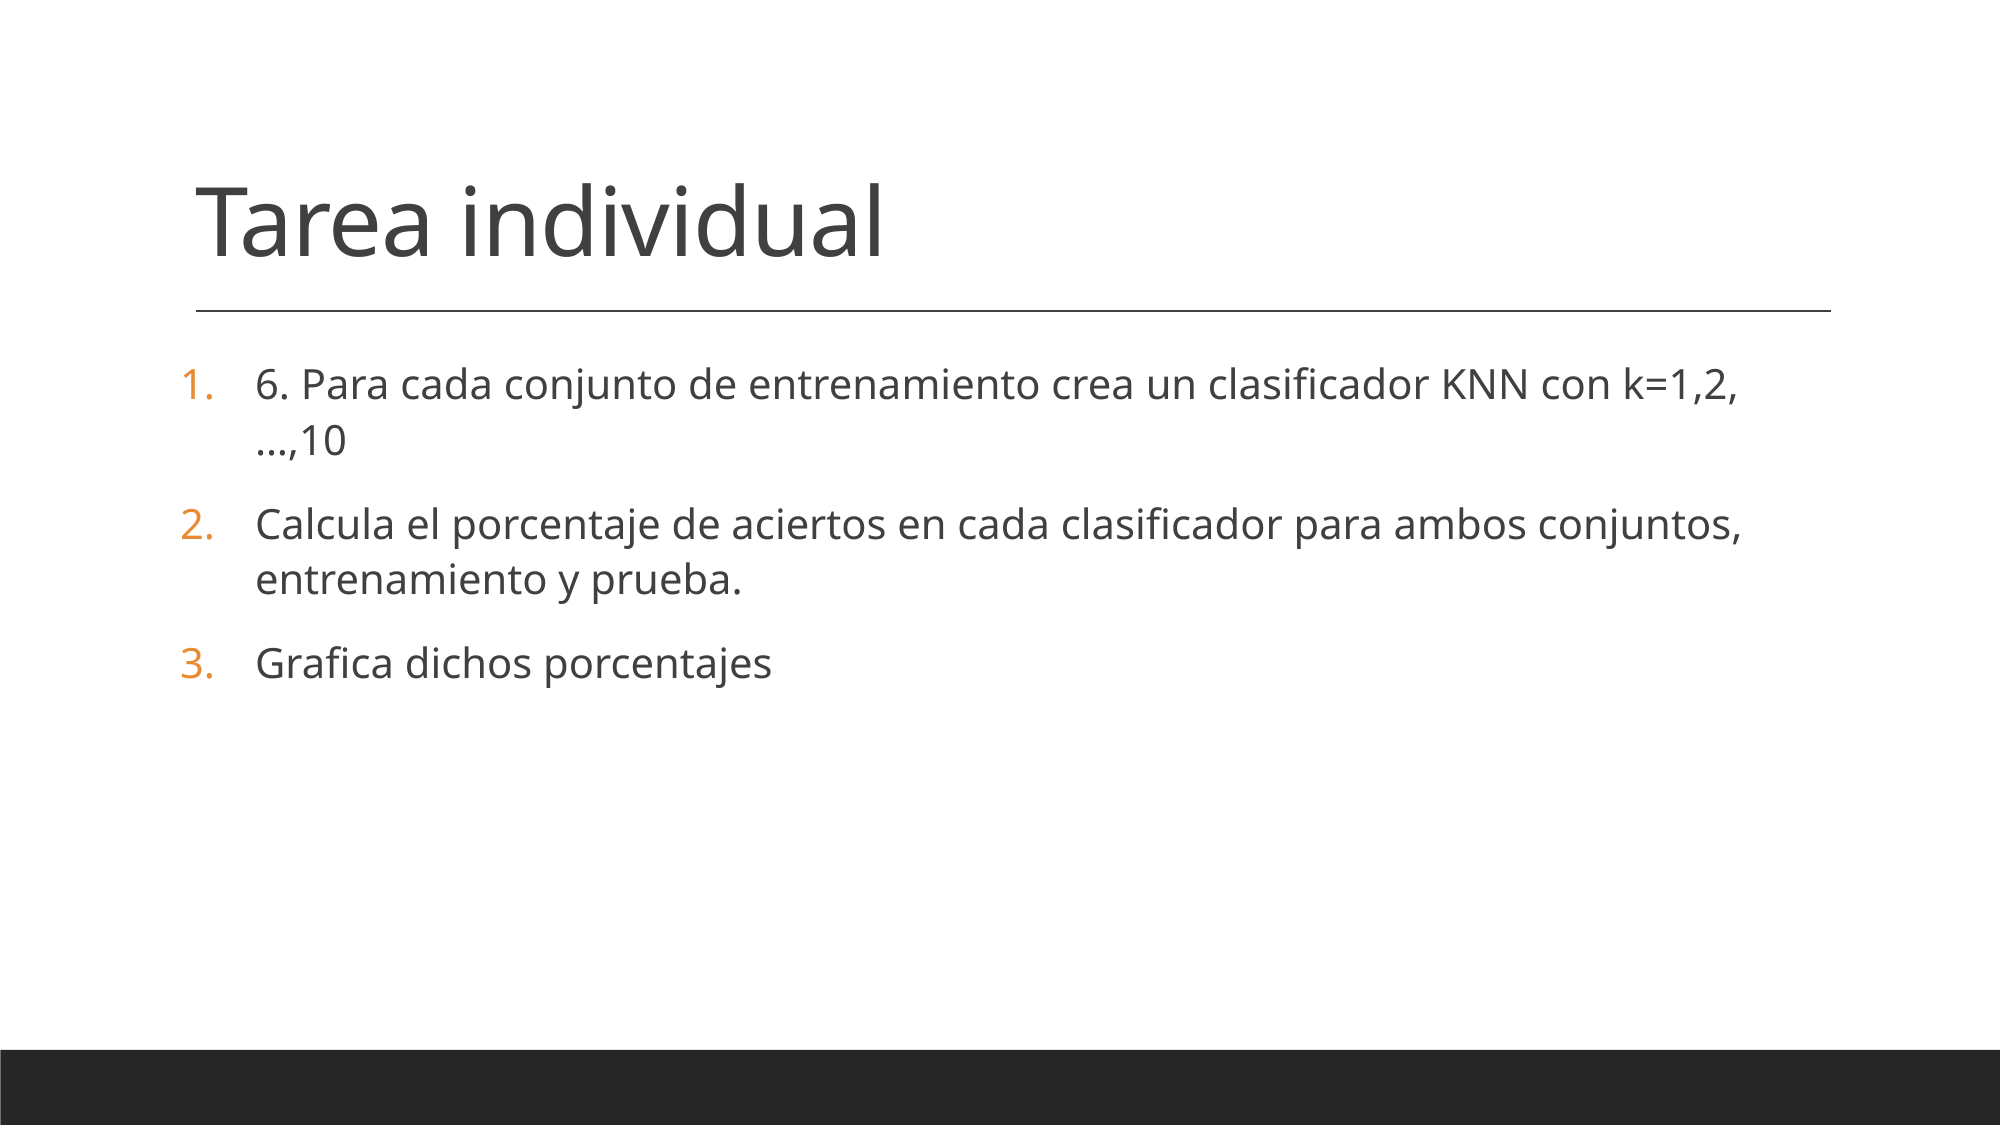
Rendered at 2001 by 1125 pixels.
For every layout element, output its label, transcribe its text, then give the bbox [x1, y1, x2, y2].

list 6. Para cada conjunto de entrenamiento crea un clasificador KNN con k=1,2,…,10 Calcula el porcentaje de aciertos en cada clasificador para ambos conjuntos, entrenamiento y prueba. Grafica dichos porcentajes [180, 345, 1830, 963]
title Tarea individual [180, 47, 1830, 285]
